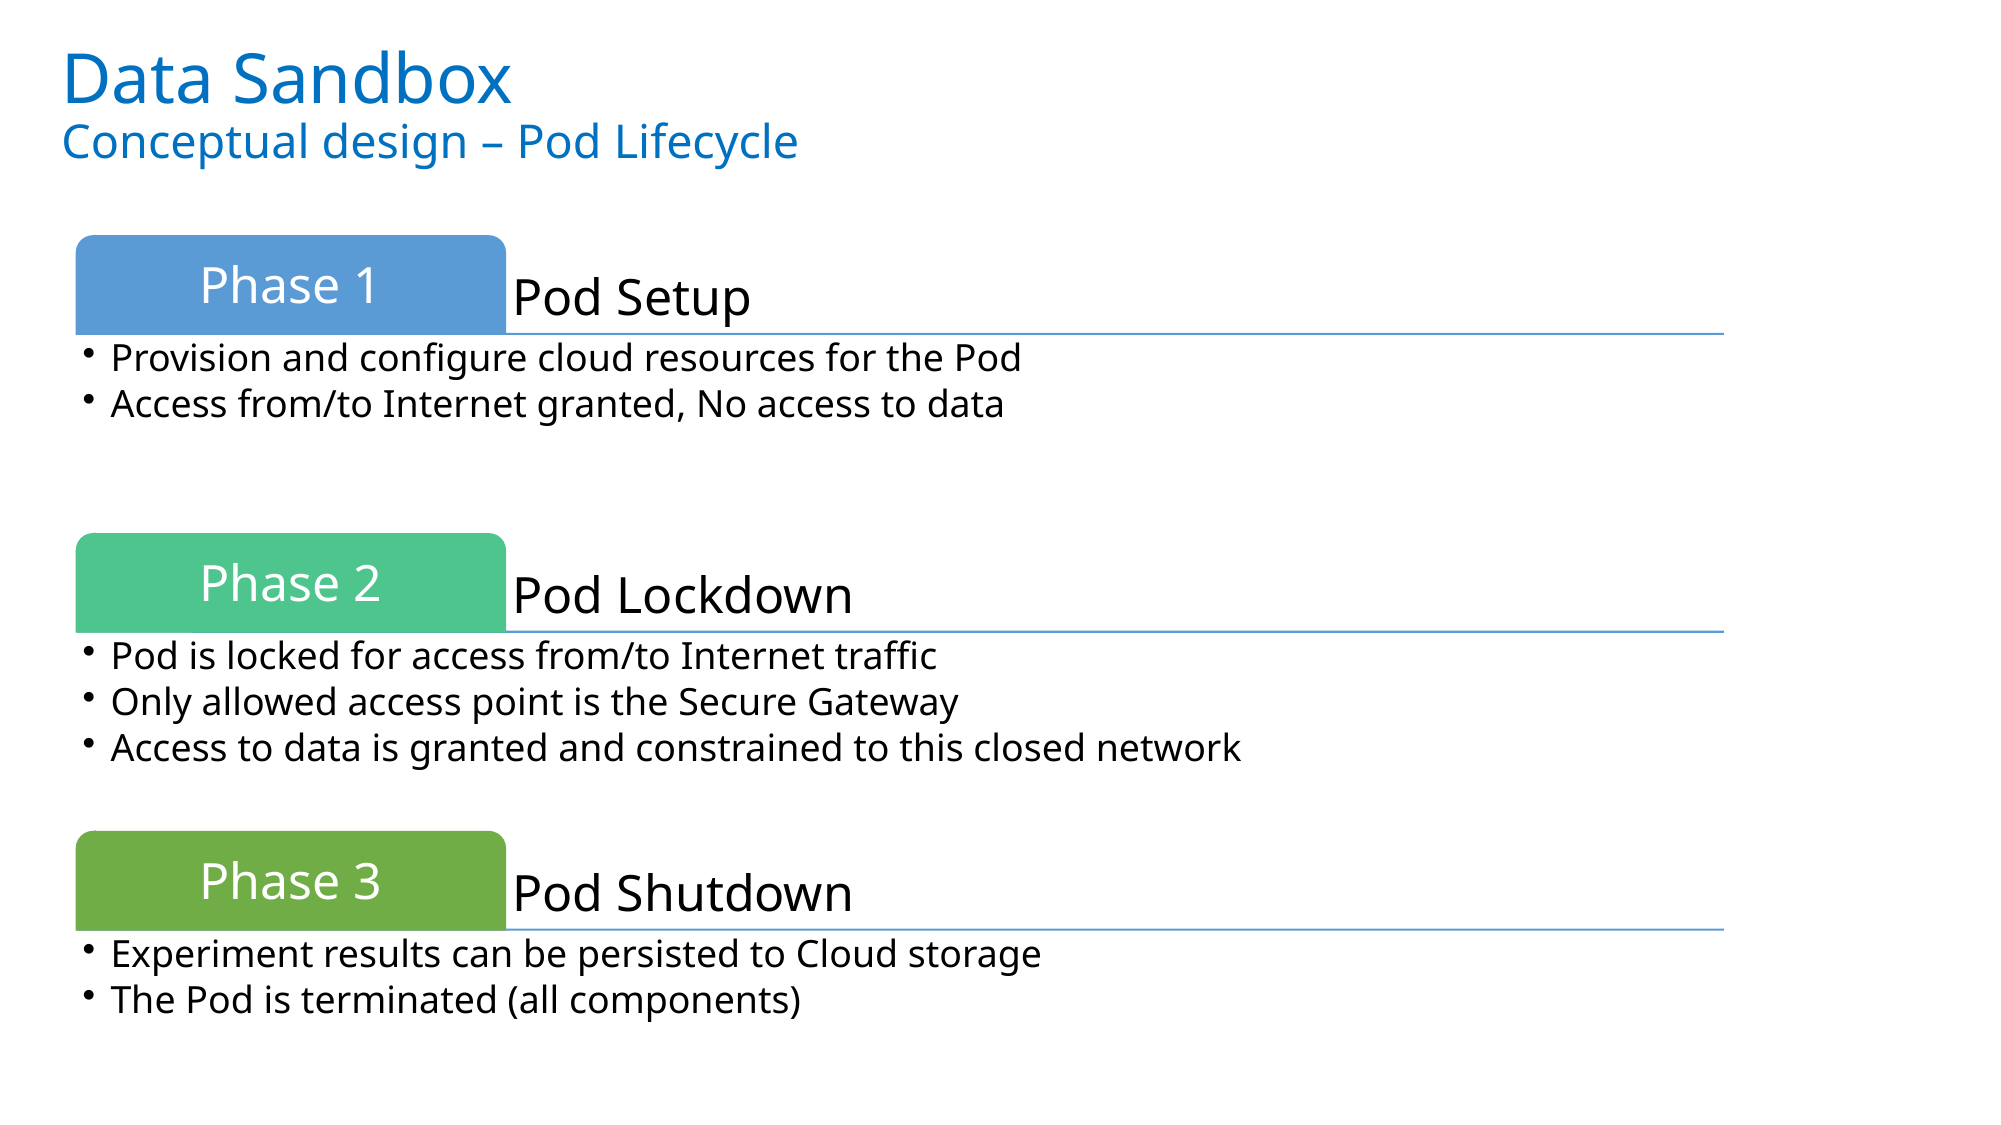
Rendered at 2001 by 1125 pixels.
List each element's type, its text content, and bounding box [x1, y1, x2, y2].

text_box Data Sandbox Conceptual design – Pod Lifecycle [46, 36, 1772, 177]
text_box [76, 236, 1724, 1125]
